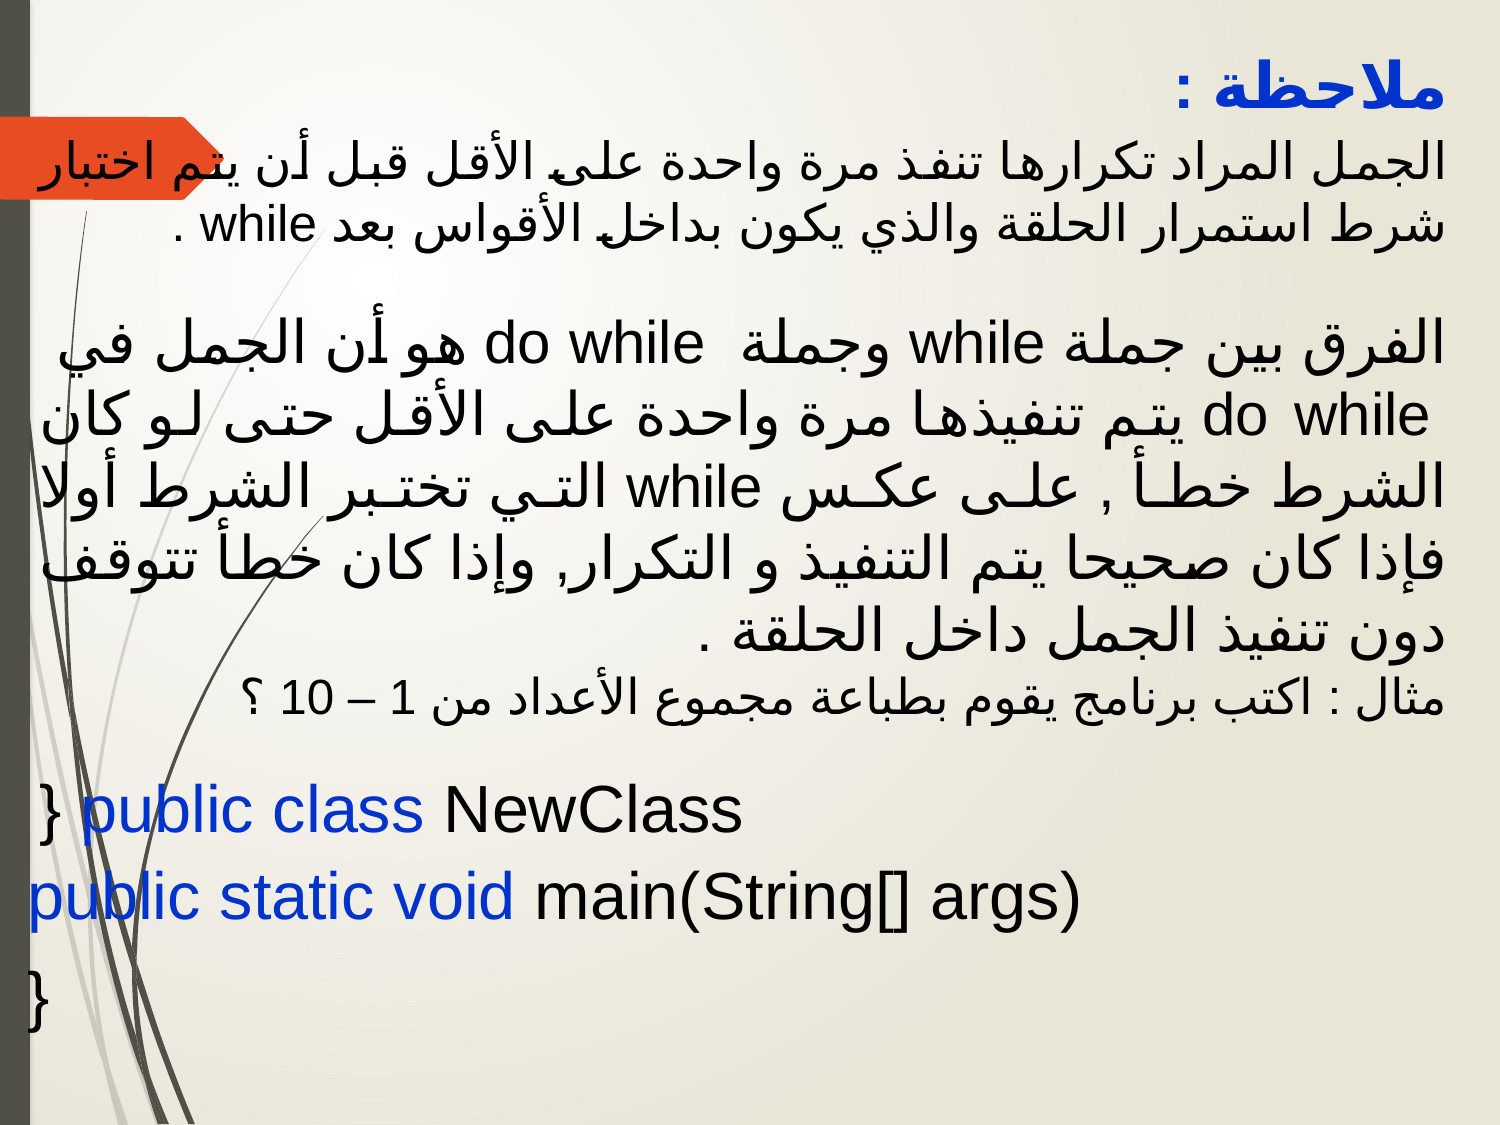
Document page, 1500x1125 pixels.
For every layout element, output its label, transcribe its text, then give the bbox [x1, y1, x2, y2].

text_box الجمل المراد تكرارها تنفذ مرة واحدة على الأقل قبل أن يتم اختبار شرط استمرار الحلقة والذي يكون بداخل الأقواس بعد while . [24, 120, 1463, 295]
text_box public class NewClass { [24, 758, 1463, 863]
text_box { [12, 945, 1450, 1050]
text_box مثال : اكتب برنامج يقوم بطباعة مجموع الأعداد من 1 – 10 ؟ [24, 658, 1463, 758]
text_box public static void main(String[] args) [12, 845, 1450, 945]
text_box الفرق بين جملة while وجملة do while هو أن الجمل في do while يتم تنفيذها مرة واحدة على الأقل حتى لو كان الشرط خطأ , على عكس while التي تختبر الشرط أولا فإذا كان صحيحا يتم التنفيذ و التكرار, وإذا كان خطأ تتوقف دون تنفيذ الجمل داخل الحلقة . [24, 295, 1463, 658]
text_box ملاحظة : [450, 37, 1463, 120]
